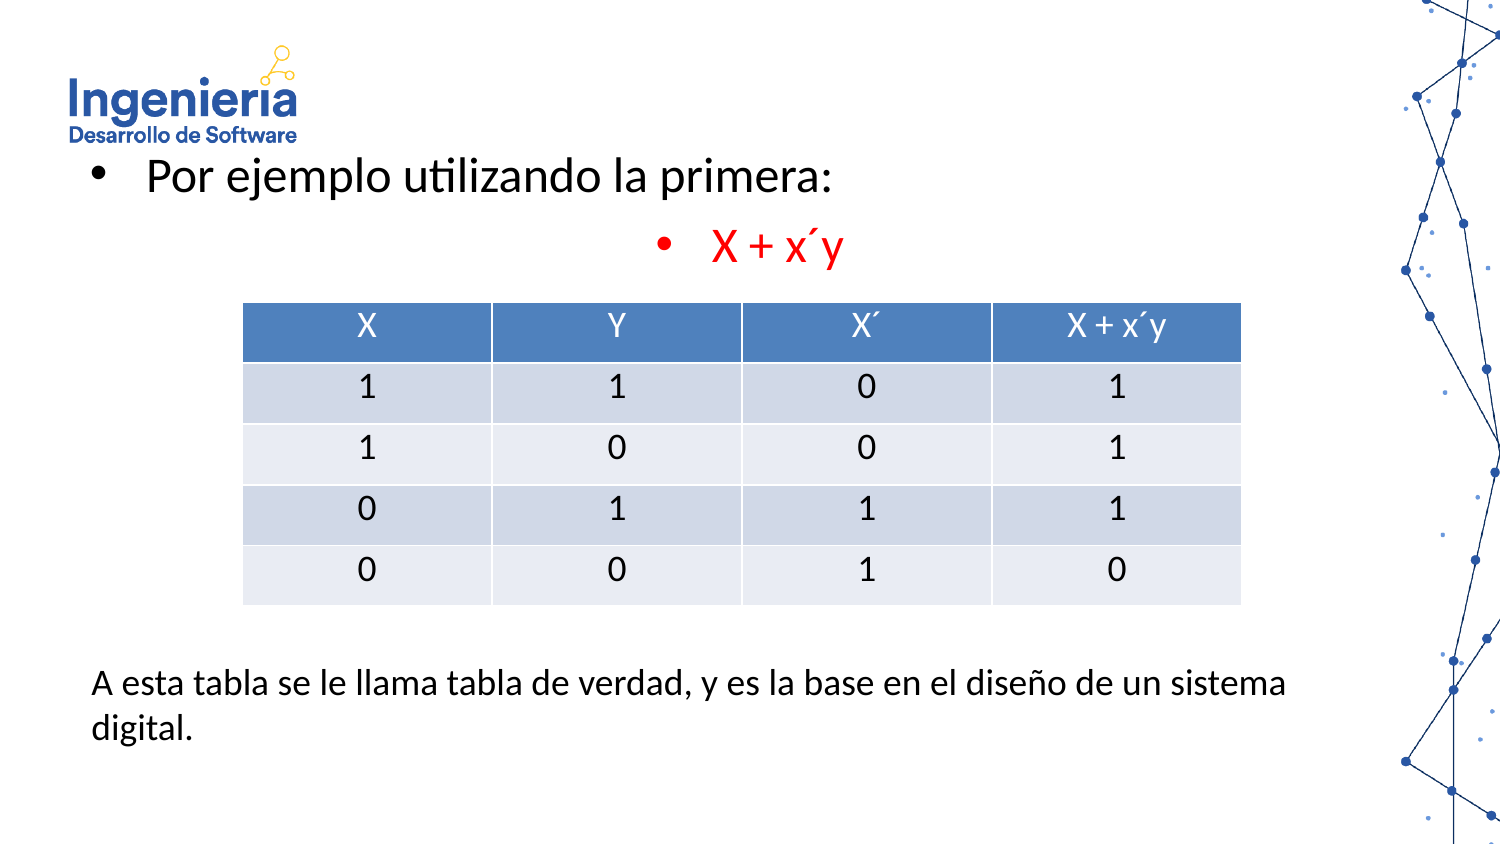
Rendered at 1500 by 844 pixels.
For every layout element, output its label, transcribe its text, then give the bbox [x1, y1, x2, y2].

picture [0, 0, 1500, 844]
table_cell 1 [993, 486, 1241, 545]
table_cell 1 [493, 486, 741, 545]
table_cell 1 [743, 546, 991, 605]
text_box Por ejemplo utilizando la primera: X + x´y [74, 135, 1425, 313]
table_cell 1 [743, 486, 991, 545]
table_cell 1 [993, 364, 1241, 423]
text_box A esta tabla se le llama tabla de verdad, y es la base en el diseño de un sistema digital. [76, 650, 1365, 755]
table_cell 1 [243, 425, 491, 484]
table_cell 1 [493, 364, 741, 423]
table_cell 0 [743, 425, 991, 484]
table_header Y [493, 303, 741, 362]
table_cell 0 [493, 546, 741, 605]
table_cell 0 [743, 364, 991, 423]
table_cell 1 [243, 364, 491, 423]
table_header X [243, 303, 491, 362]
table_cell 0 [243, 546, 491, 605]
table_cell 1 [993, 425, 1241, 484]
table_cell 0 [993, 546, 1241, 605]
table_cell 0 [243, 486, 491, 545]
table_header X´ [743, 303, 991, 362]
table_header X + x´y [993, 303, 1241, 362]
table_cell 0 [493, 425, 741, 484]
